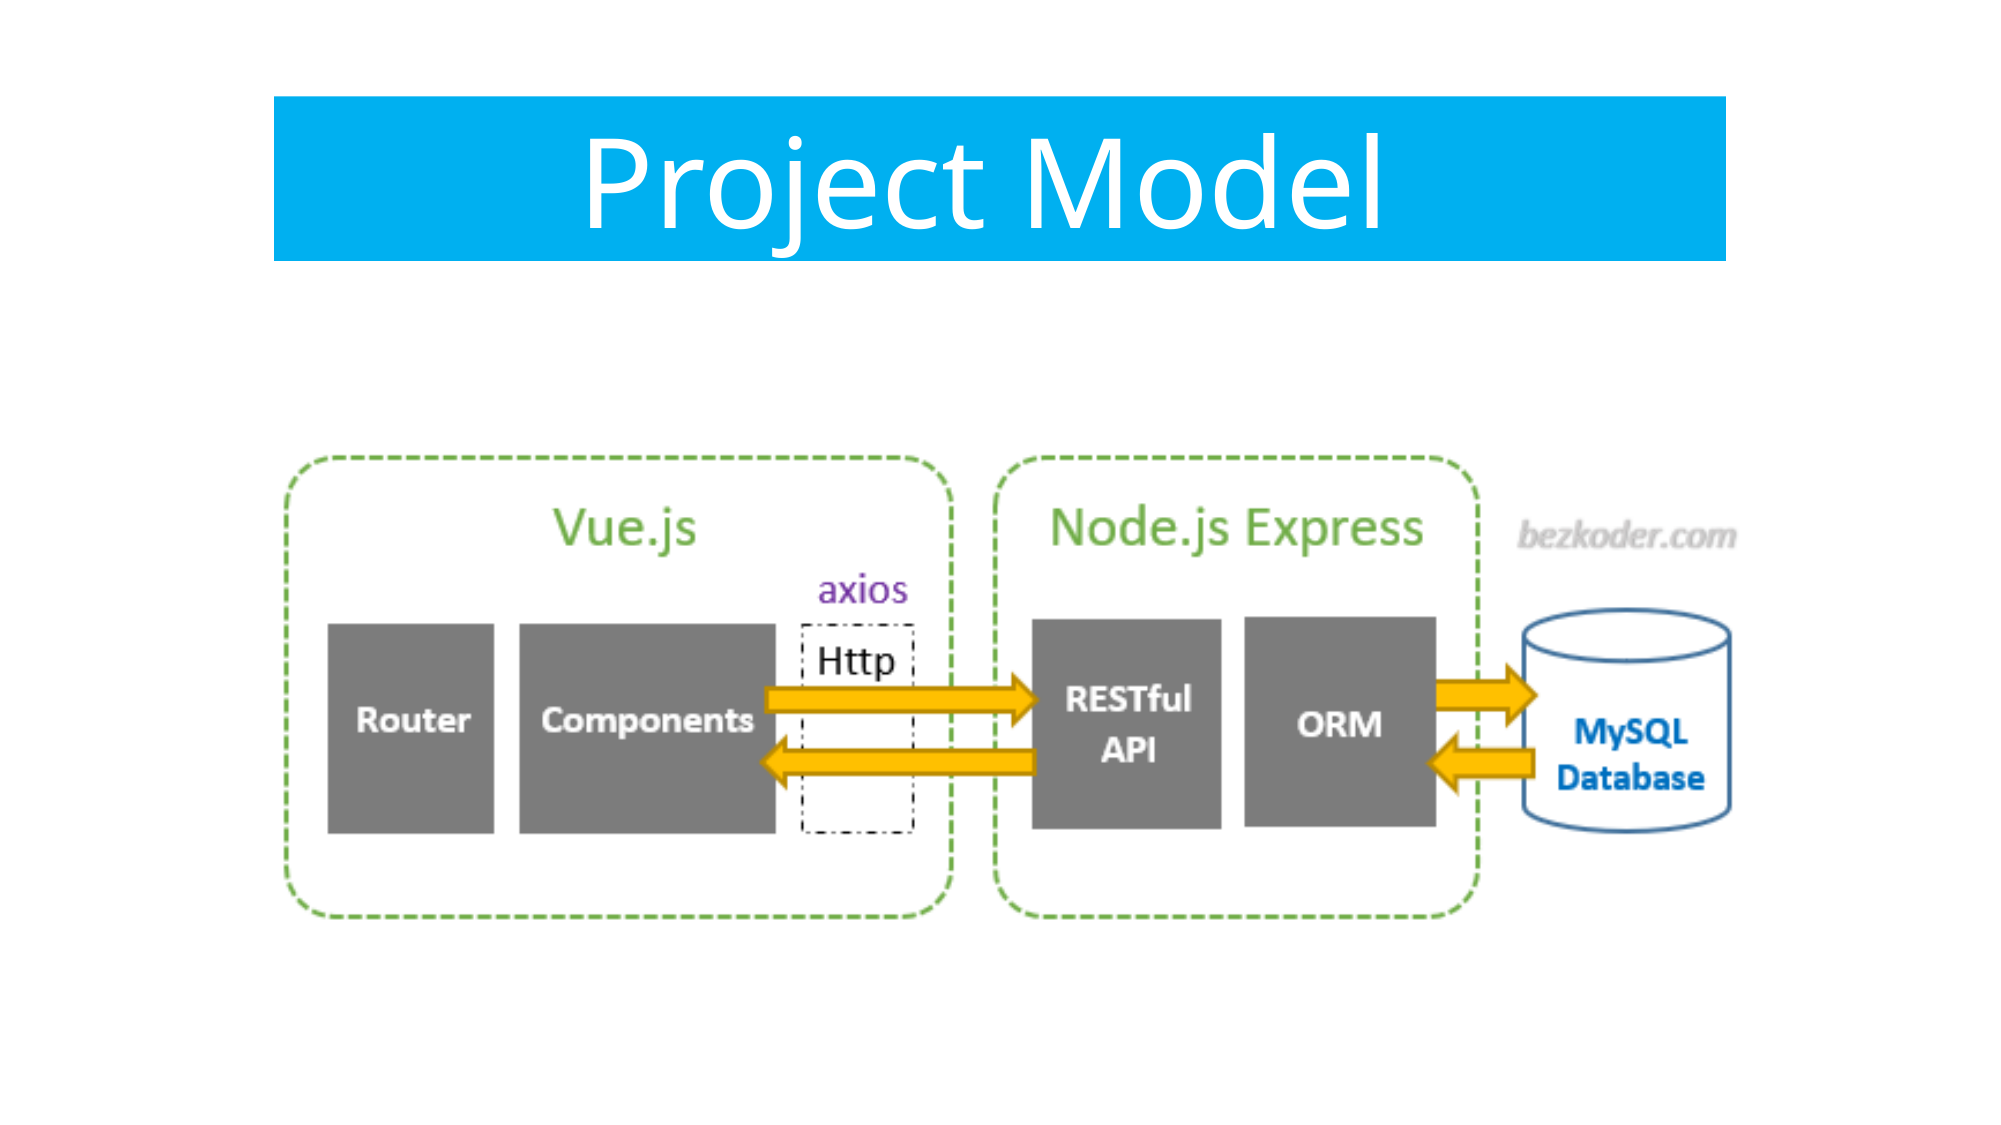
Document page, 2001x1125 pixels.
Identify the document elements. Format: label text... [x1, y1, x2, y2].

picture [250, 396, 1774, 990]
text_box Project Model [274, 96, 1726, 261]
